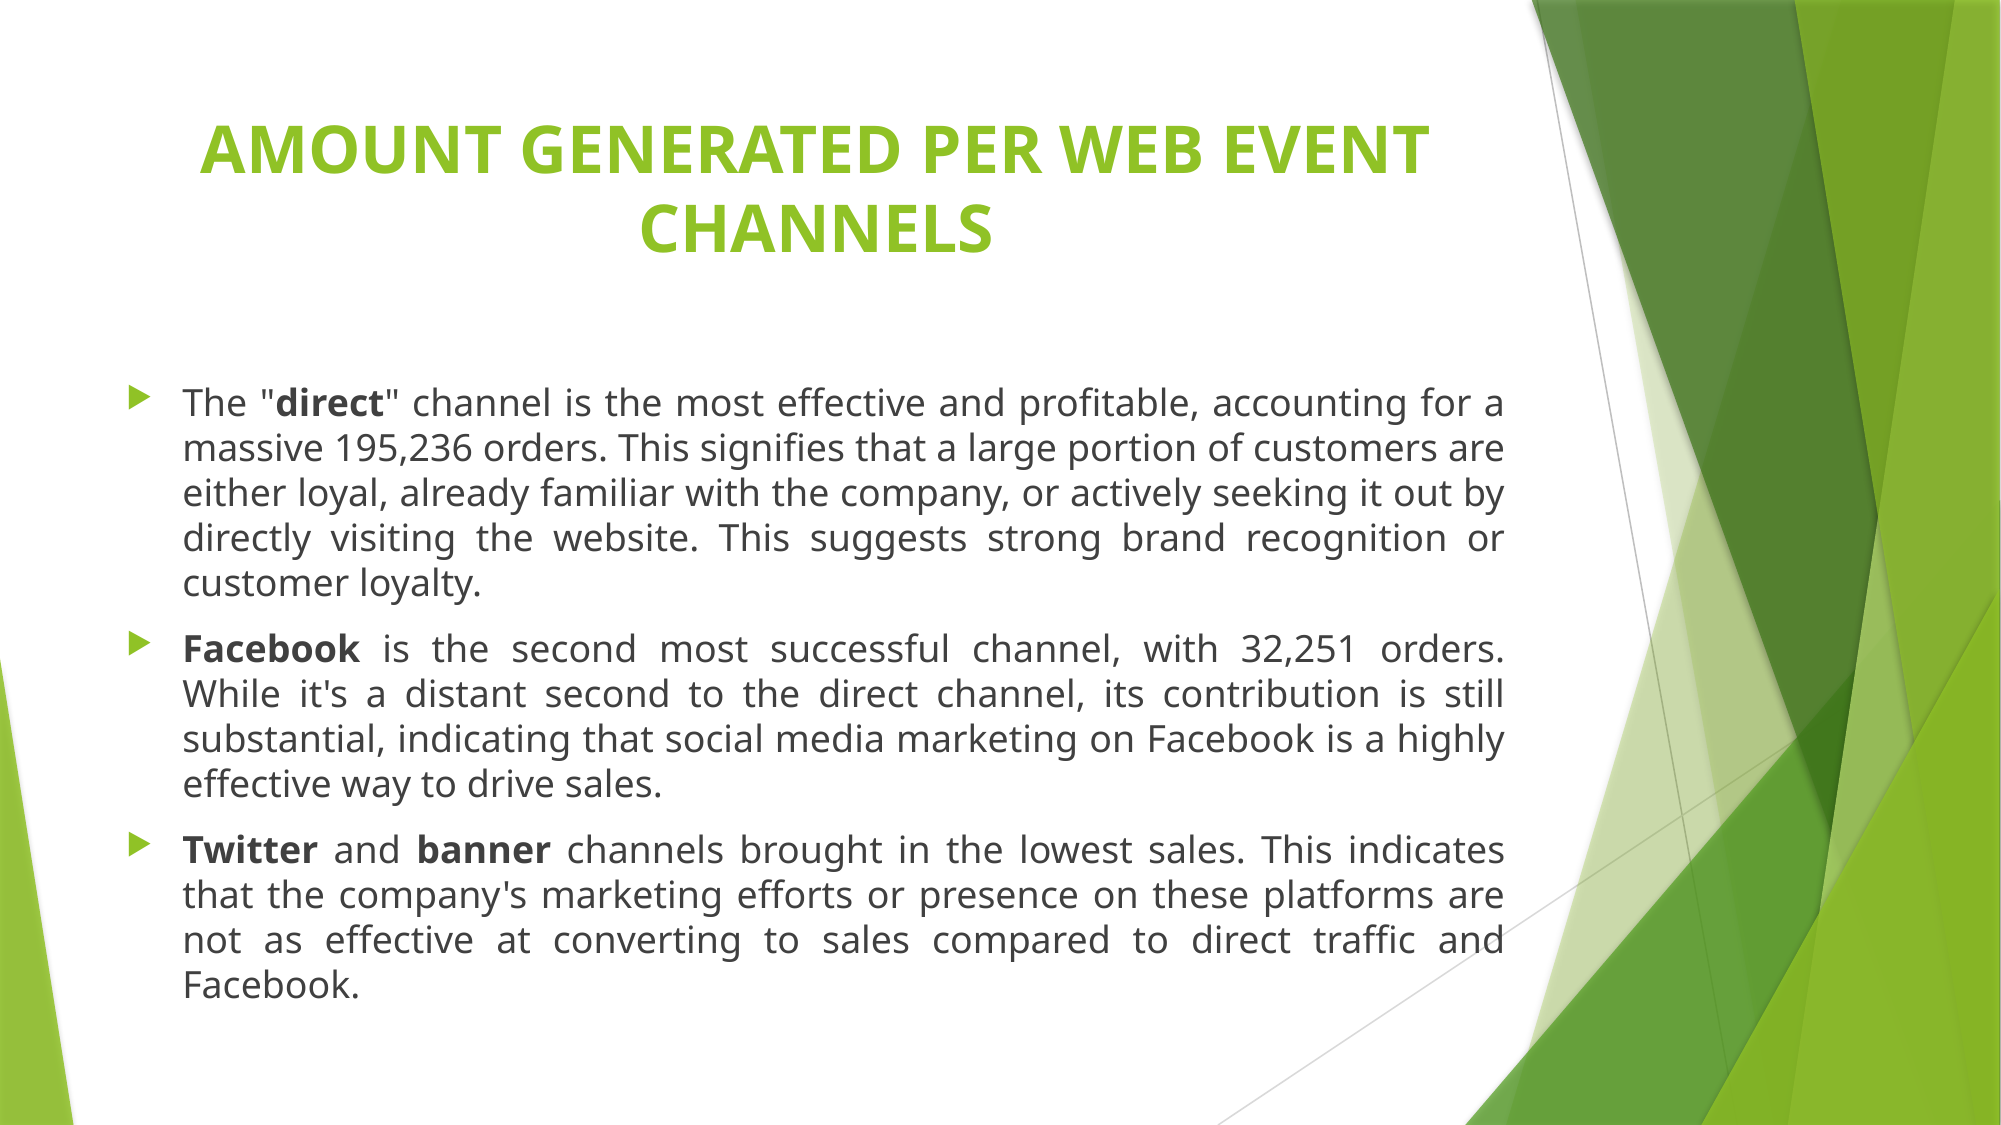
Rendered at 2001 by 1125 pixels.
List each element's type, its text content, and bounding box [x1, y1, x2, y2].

list The "direct" channel is the most effective and profitable, accounting for a massive 195,236 orders. This signifies that a large portion of customers are either loyal, already familiar with the company, or actively seeking it out by directly visiting the website. This suggests strong brand recognition or customer loyalty. Facebook is the second most successful channel, with 32,251 orders. While it's a distant second to the direct channel, its contribution is still substantial, indicating that social media marketing on Facebook is a highly effective way to drive sales. Twitter and banner channels brought in the lowest sales. This indicates that the company's marketing efforts or presence on these platforms are not as effective at converting to sales compared to direct traffic and Facebook. [111, 306, 1522, 1073]
title AMOUNT GENERATED PER WEB EVENT CHANNELS [111, 99, 1522, 274]
